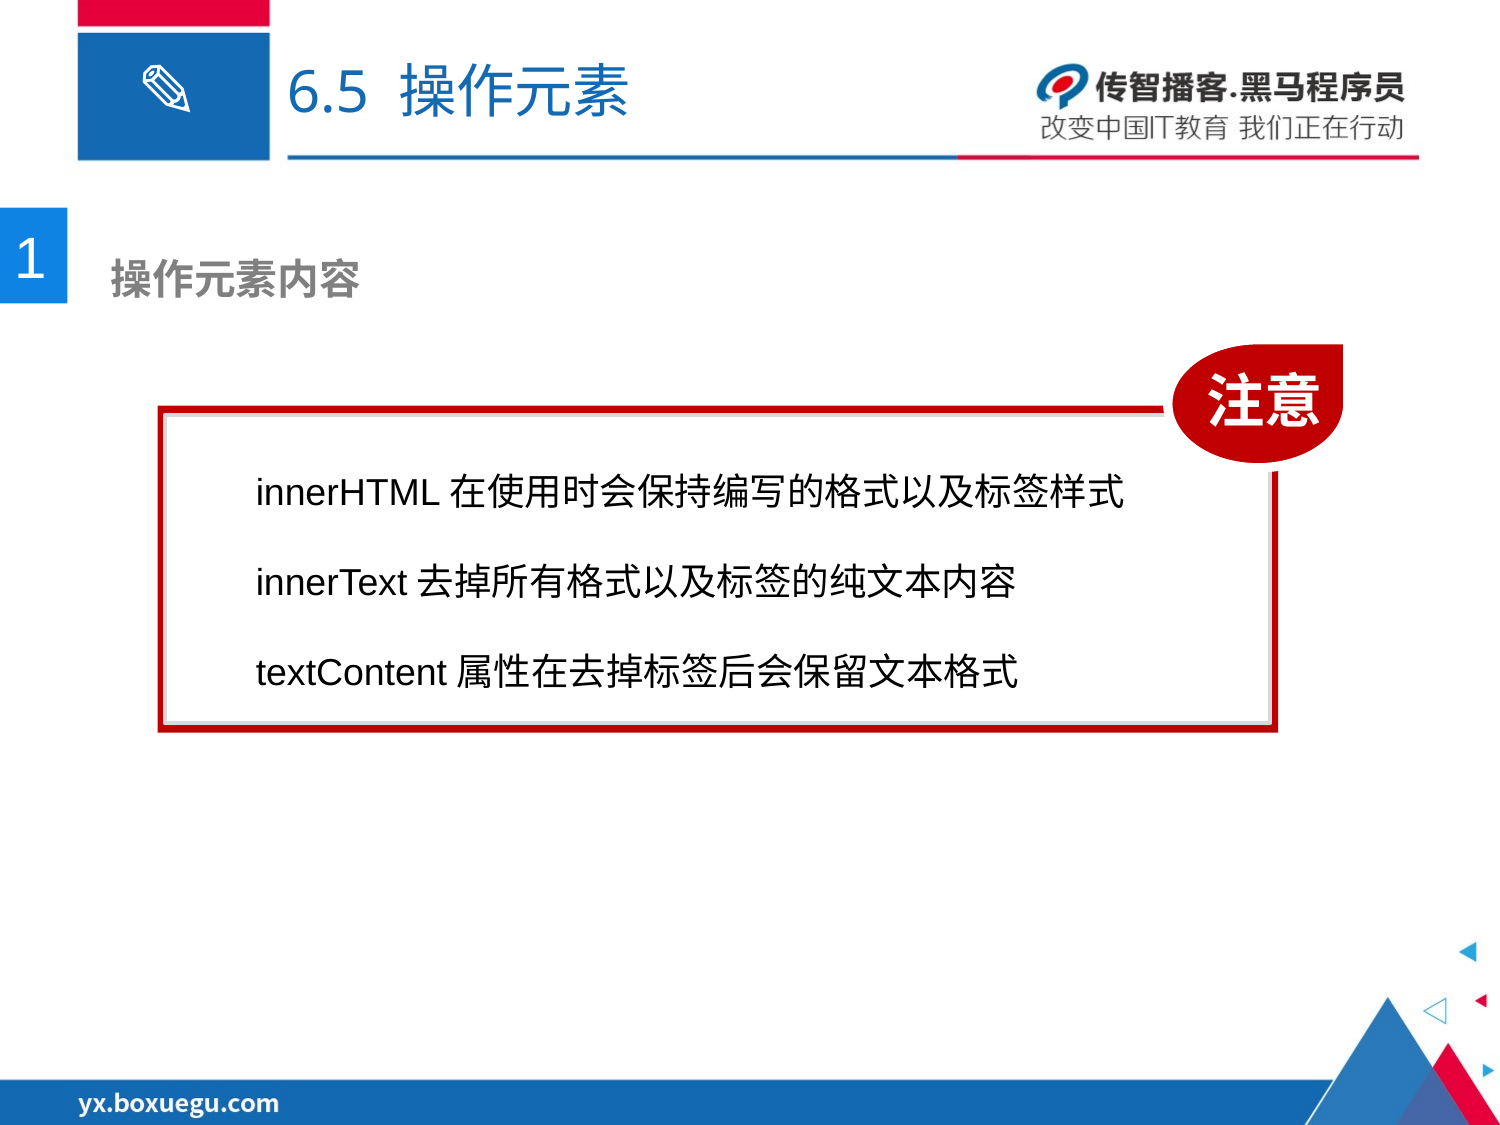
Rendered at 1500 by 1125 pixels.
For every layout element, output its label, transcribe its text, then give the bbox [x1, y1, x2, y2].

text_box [0, 207, 68, 304]
title 6.5 操作元素 [271, 25, 1046, 153]
text_box 操作元素内容 [70, 245, 842, 310]
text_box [157, 405, 1279, 733]
picture [0, 1, 1500, 1125]
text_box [1167, 339, 1349, 469]
